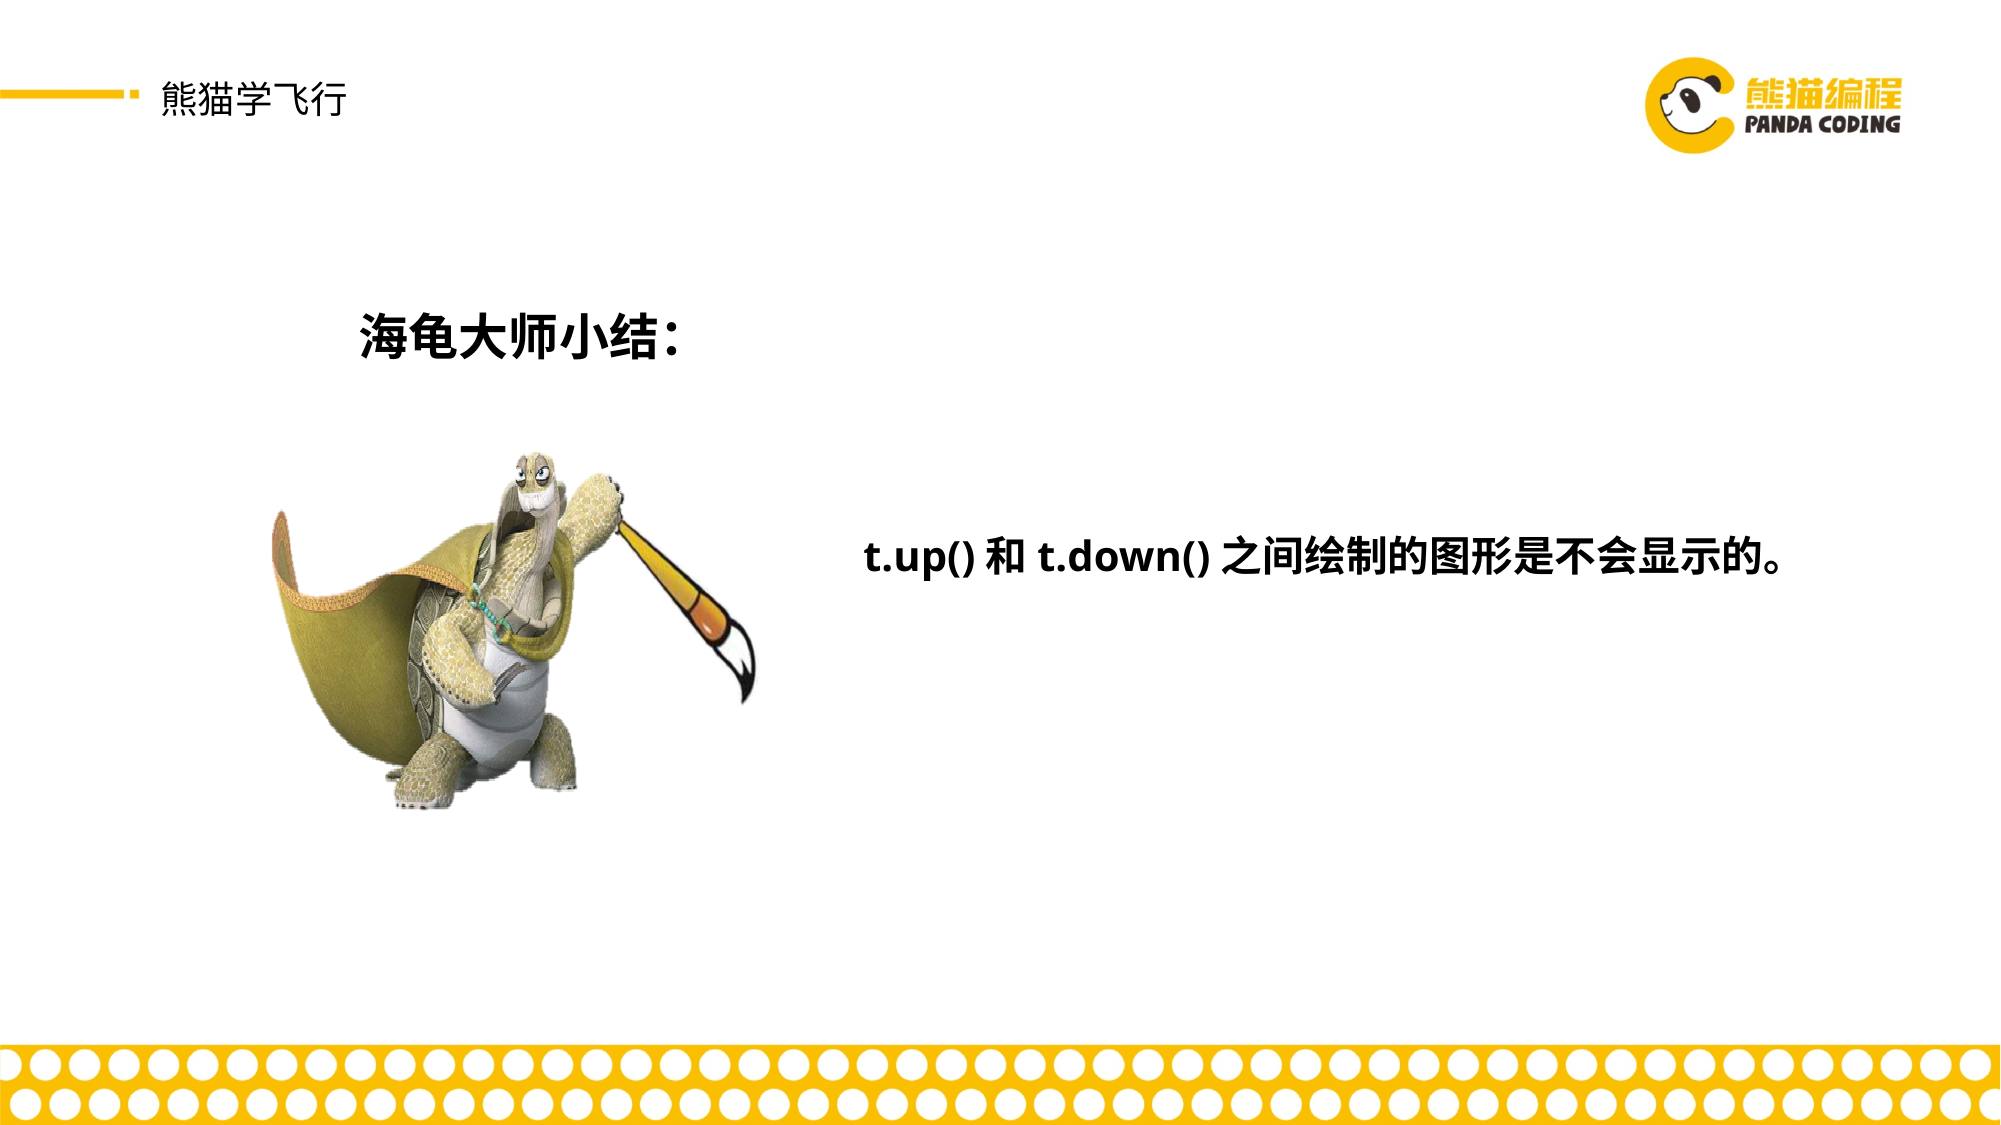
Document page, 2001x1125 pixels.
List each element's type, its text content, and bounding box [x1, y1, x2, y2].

text_box 海龟大师小结： [344, 297, 734, 335]
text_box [253, 335, 797, 844]
text_box 熊猫学飞行 [145, 68, 758, 129]
text_box t.up()和t.down()之间绘制的图形是不会显示的。 [848, 522, 1821, 588]
picture [0, 0, 2001, 1125]
